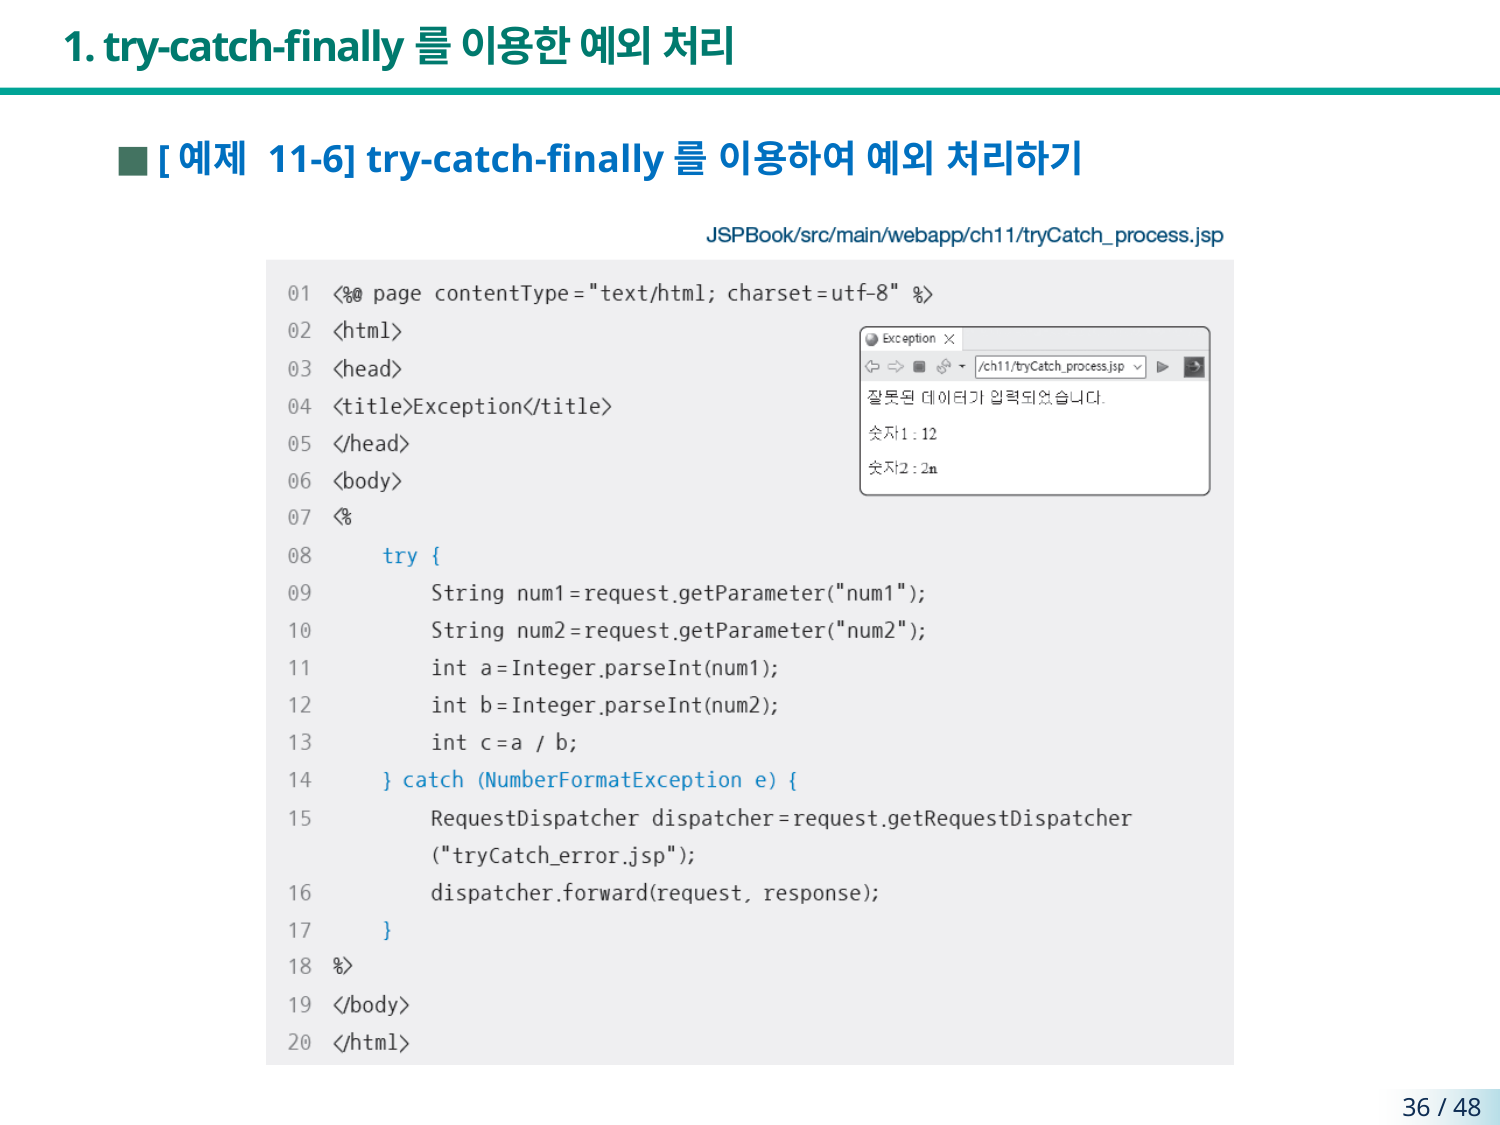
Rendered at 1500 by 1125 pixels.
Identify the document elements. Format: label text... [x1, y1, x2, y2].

picture [265, 219, 1234, 1065]
title 1. try-catch-finally를 이용한 예외 처리 [47, 5, 1325, 84]
list [예제 11-6] try-catch-finally를 이용하여 예외 처리하기 [100, 127, 1459, 1050]
